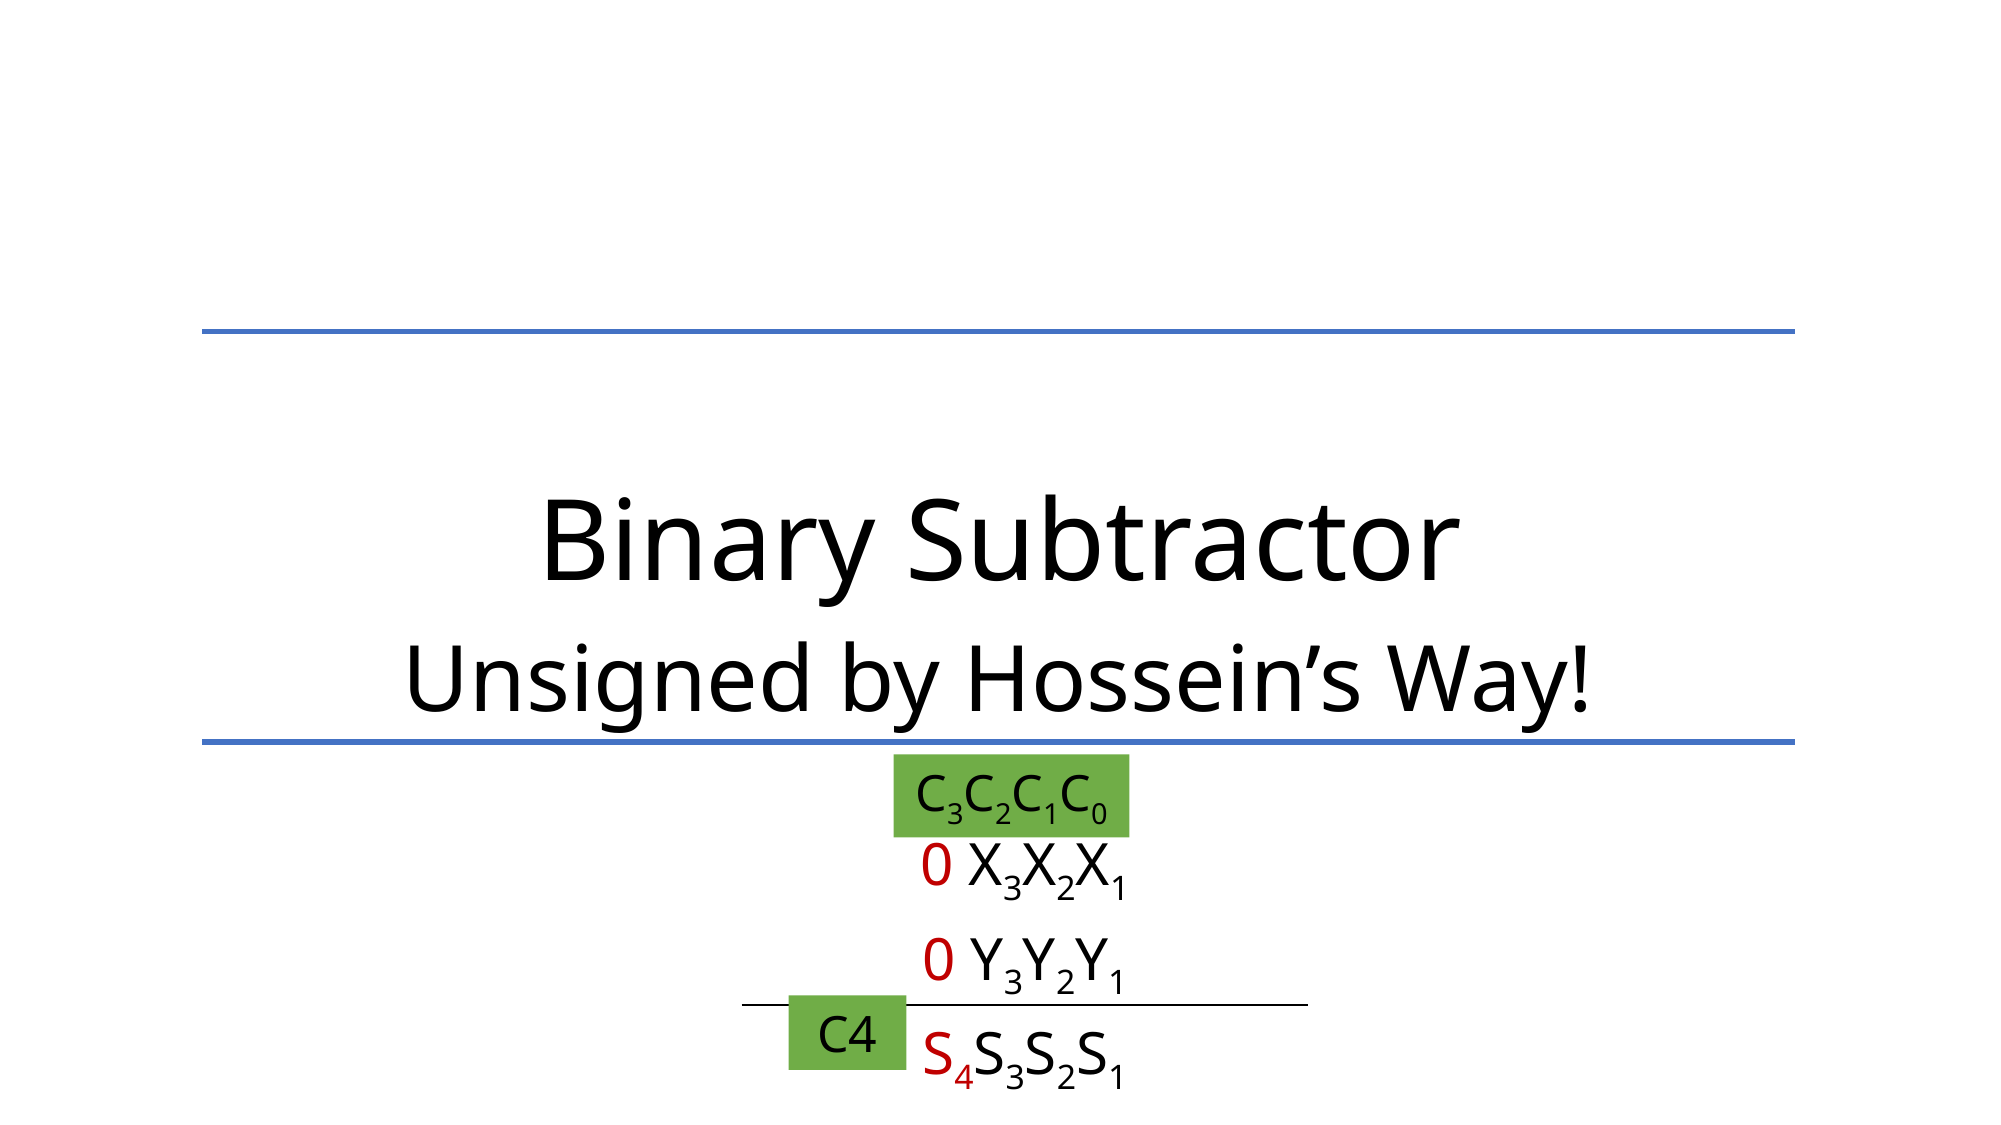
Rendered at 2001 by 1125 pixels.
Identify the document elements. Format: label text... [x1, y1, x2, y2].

text_box Binary Subtractor [0, 460, 2000, 611]
text_box Unsigned by Hossein’s Way! [202, 612, 1795, 737]
text_box C3C2C1C0 [893, 754, 1130, 838]
text_box C4 [788, 995, 907, 1070]
